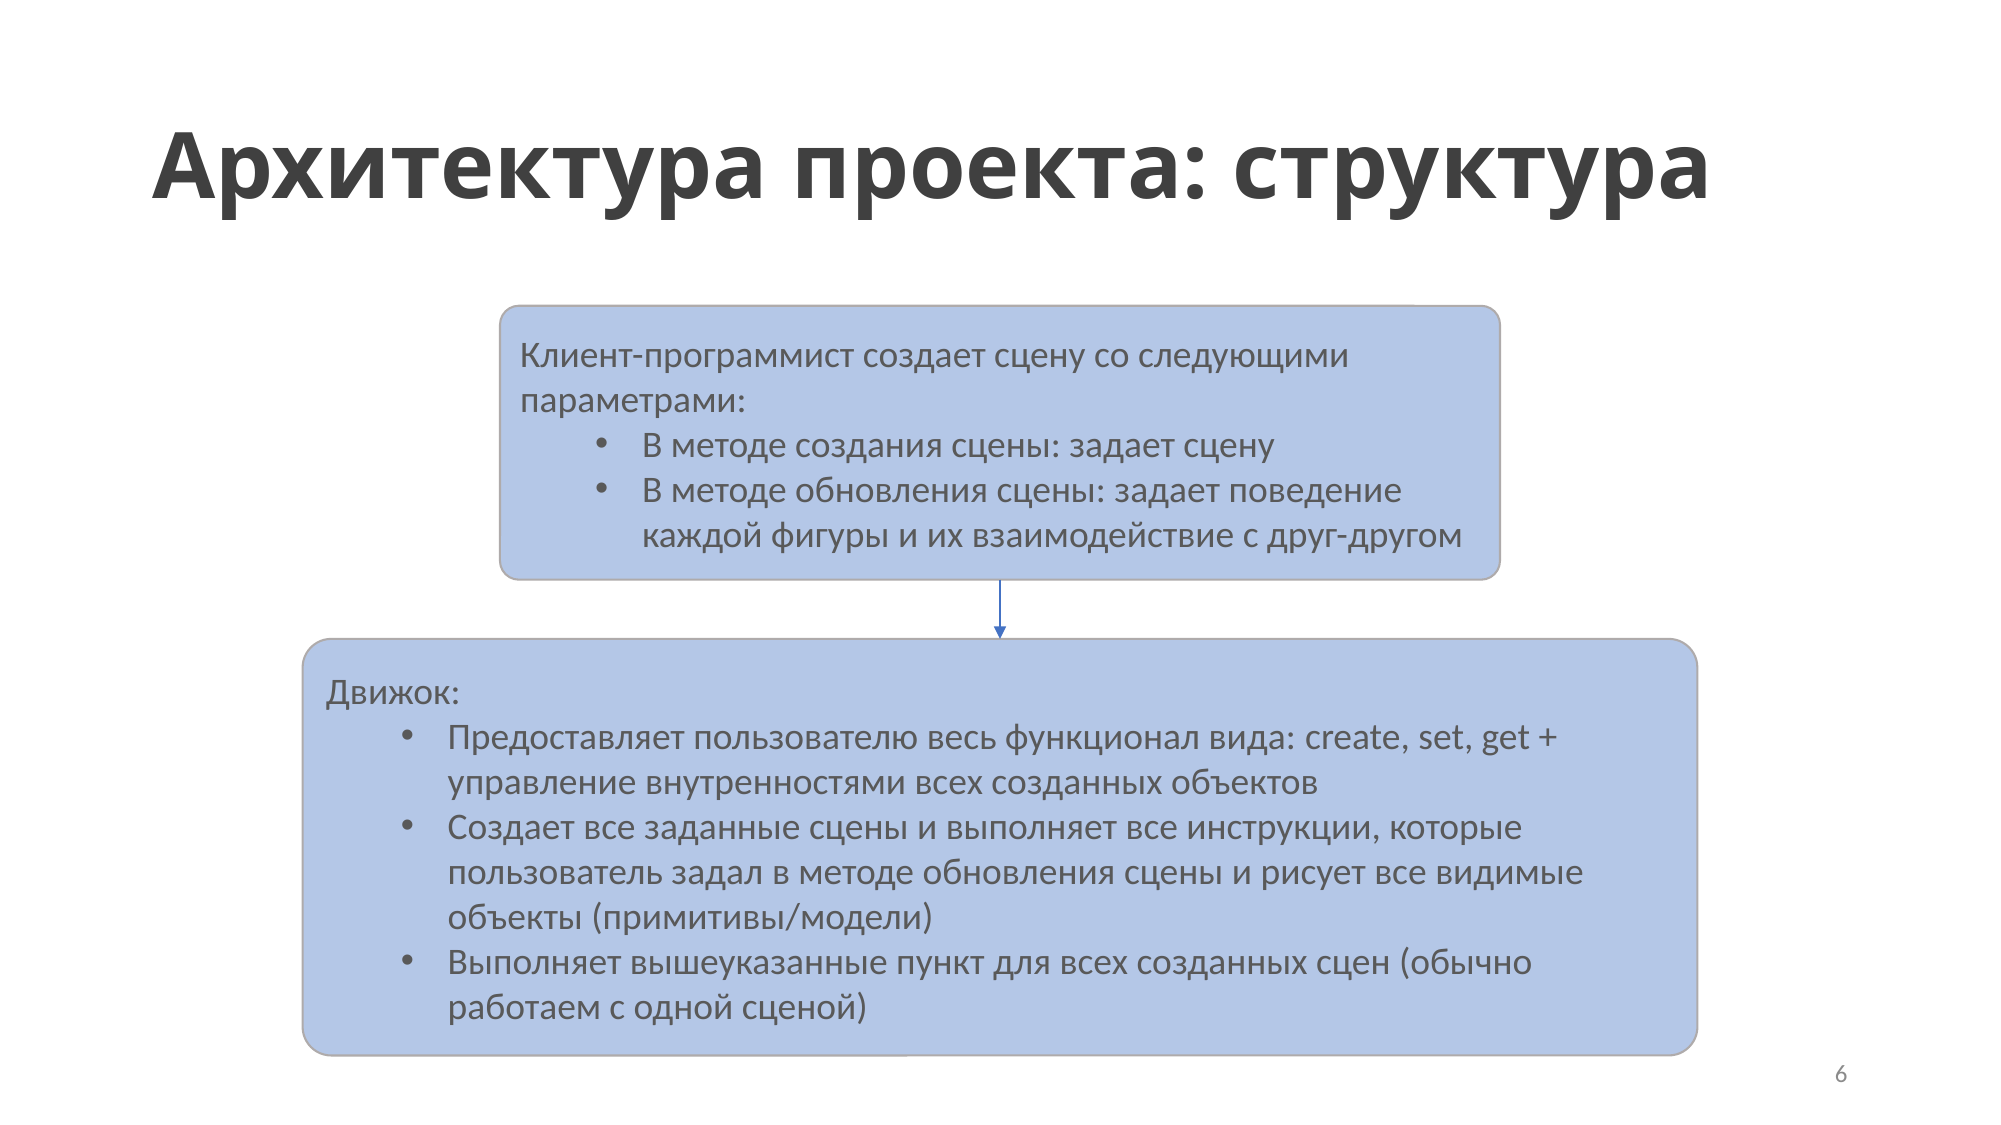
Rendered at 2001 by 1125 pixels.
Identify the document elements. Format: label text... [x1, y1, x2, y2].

text_box Клиент-программист создает сцену со следующими параметрами: В методе создания сцены: задает сцену В методе обновления сцены: задает поведение каждой фигуры и их взаимодействие с друг-другом [498, 304, 1502, 581]
slide_number 6 [1412, 1042, 1863, 1103]
title Архитектура проекта: структура [137, 59, 1863, 278]
text_box Движок: Предоставляет пользователю весь функционал вида: create, set, get + управление внутренностями всех созданных объектов Создает все заданные сцены и выполняет все инструкции, которые пользователь задал в методе обновления сцены и рисует все видимые объекты (примитивы/модели) Выполняет вышеуказанные пункт для всех созданных сцен (обычно работаем с одной сценой) [301, 637, 1699, 1057]
